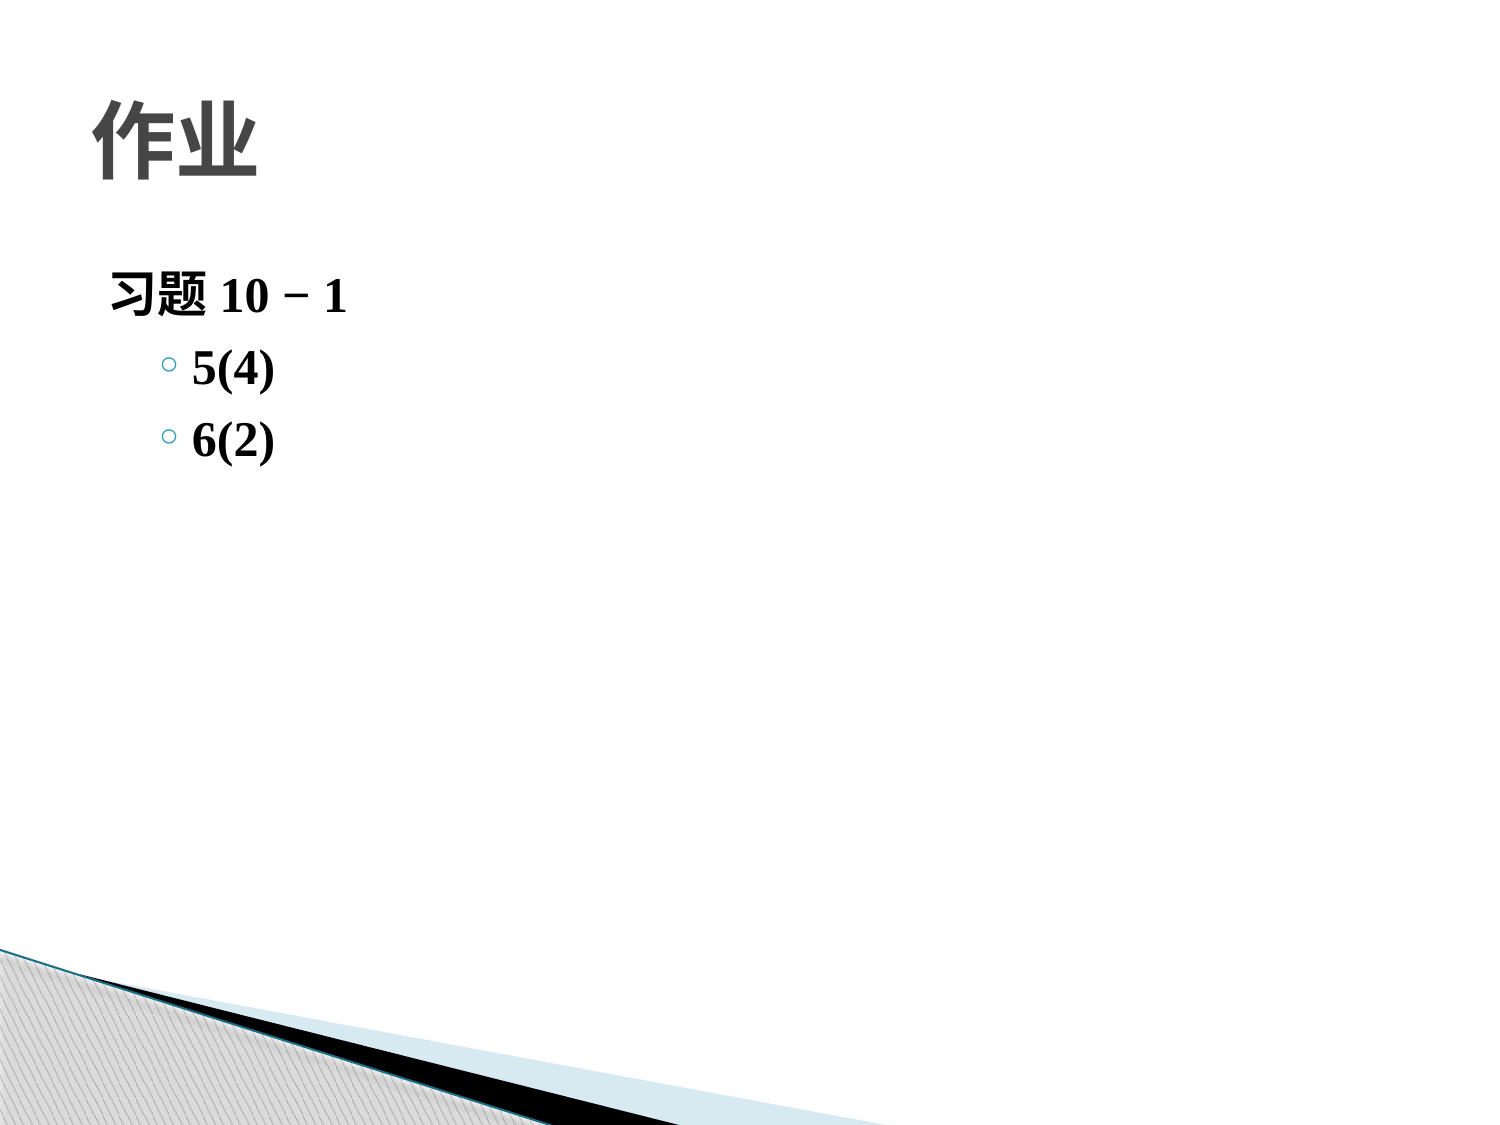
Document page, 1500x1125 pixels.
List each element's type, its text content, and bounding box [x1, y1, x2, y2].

title 作业 [75, 45, 1425, 233]
list 习题10 − 1 5(4) 6(2) [74, 242, 1426, 986]
